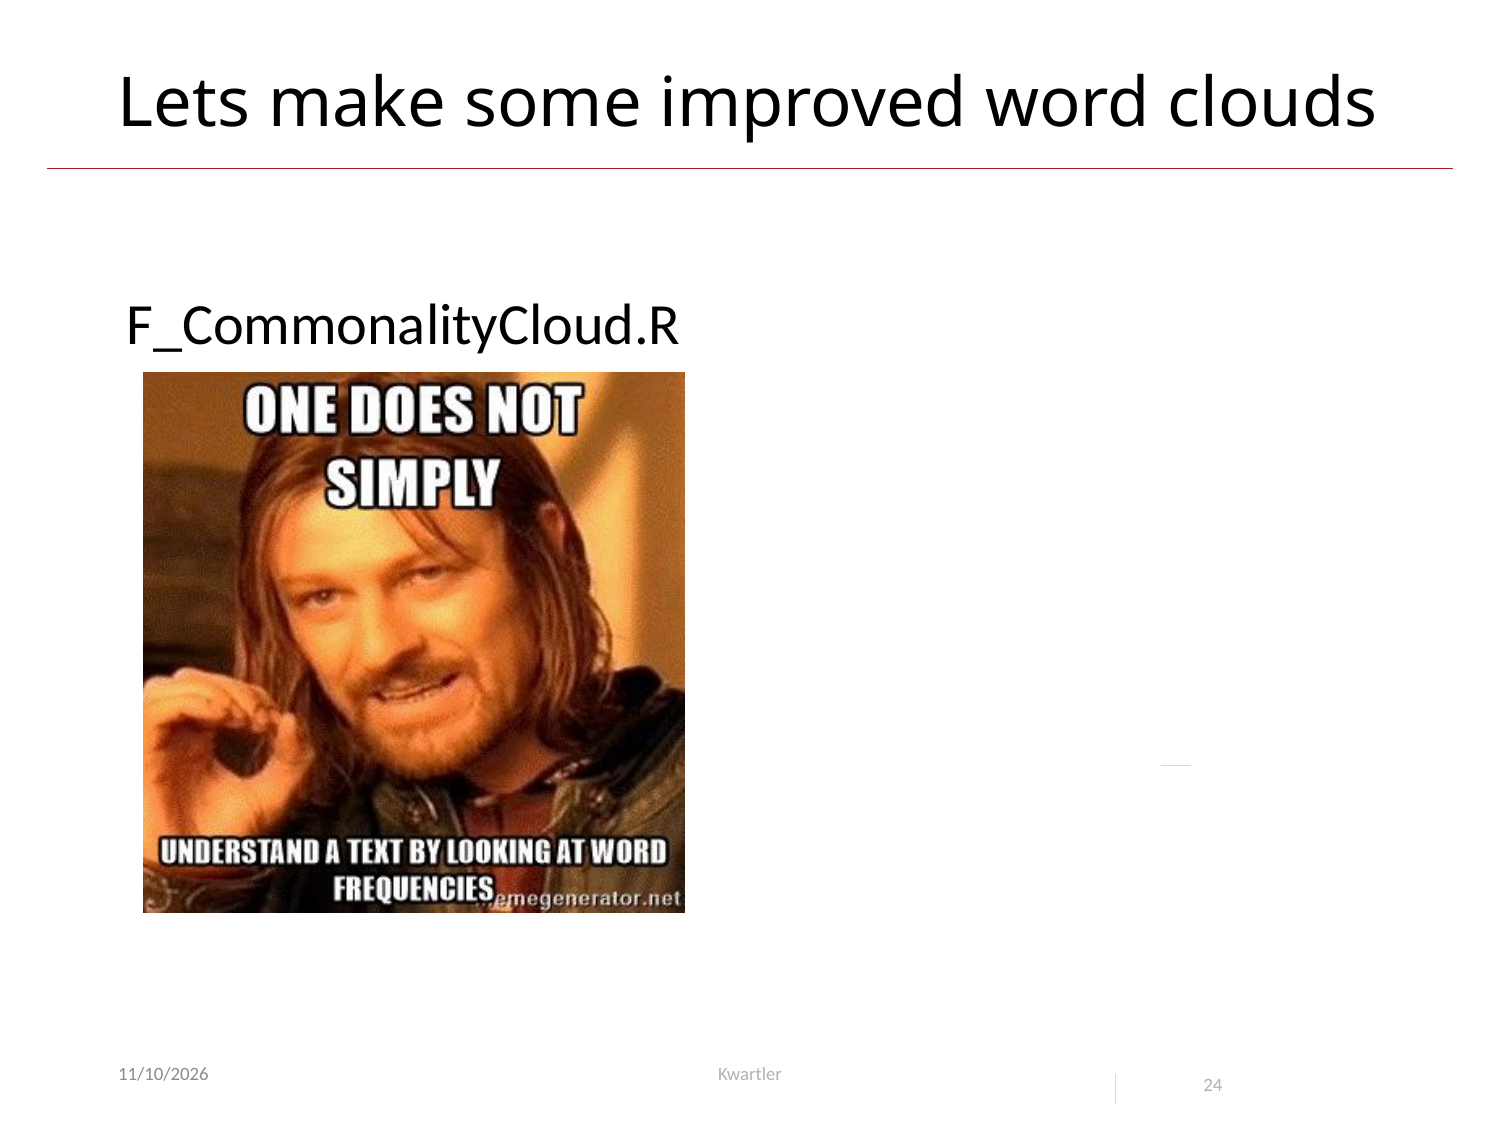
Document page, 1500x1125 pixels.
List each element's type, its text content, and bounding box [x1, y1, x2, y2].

footer Kwartler [496, 1042, 1004, 1103]
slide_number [103, 1042, 441, 1103]
title Lets make some improved word clouds [103, 59, 1397, 157]
slide_number 24 [1188, 1042, 1330, 1103]
text_box F_CommonalityCloud.R [111, 278, 697, 364]
picture [143, 372, 685, 913]
